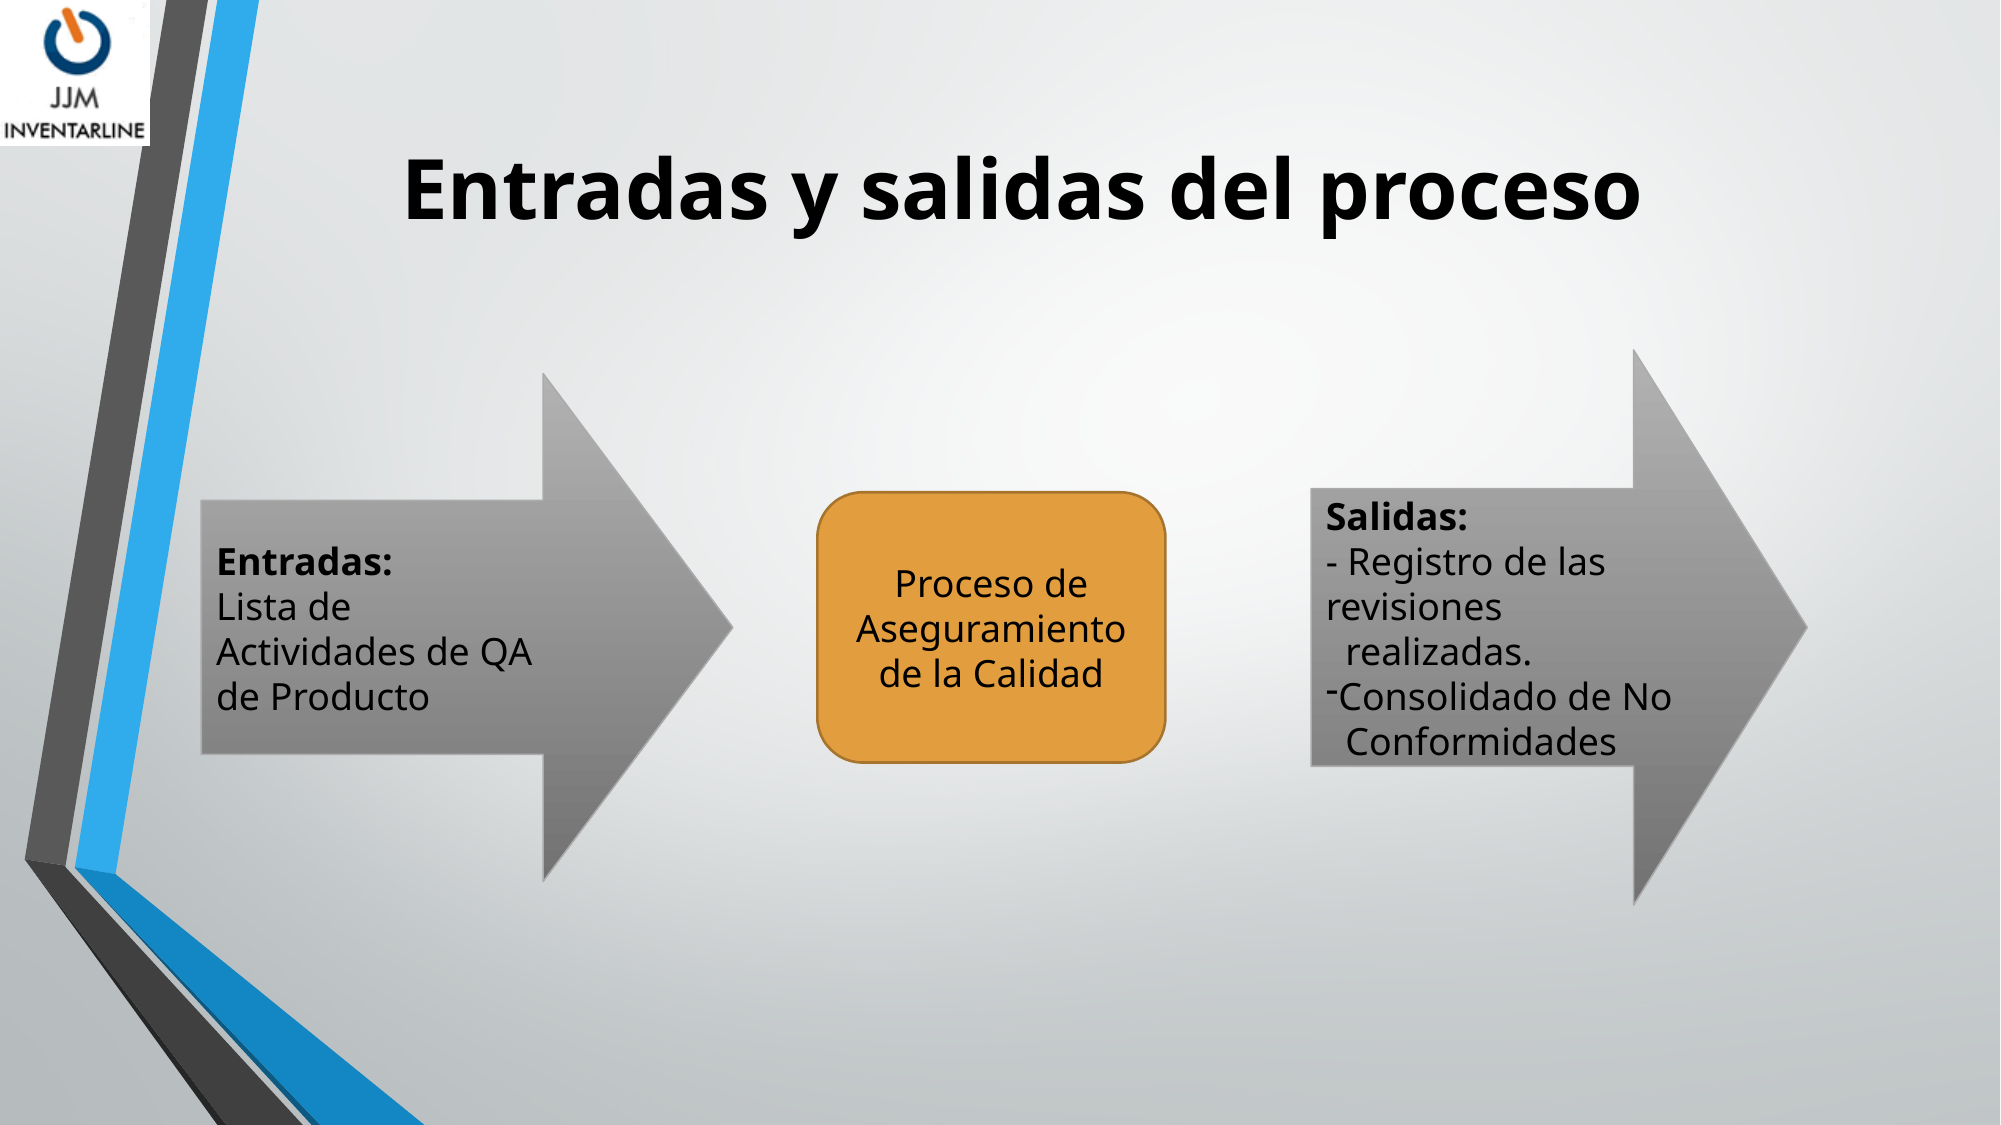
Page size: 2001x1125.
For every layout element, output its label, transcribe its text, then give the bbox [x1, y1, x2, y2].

text_box Entradas: Lista de Actividades de QA de Producto [200, 372, 734, 883]
picture [0, 0, 151, 146]
title Entradas y salidas del proceso [201, 42, 1845, 331]
text_box Salidas: - Registro de las revisiones realizadas. Consolidado de No Conformidades [1310, 349, 1808, 906]
text_box Proceso de Aseguramiento de la Calidad [816, 490, 1167, 764]
